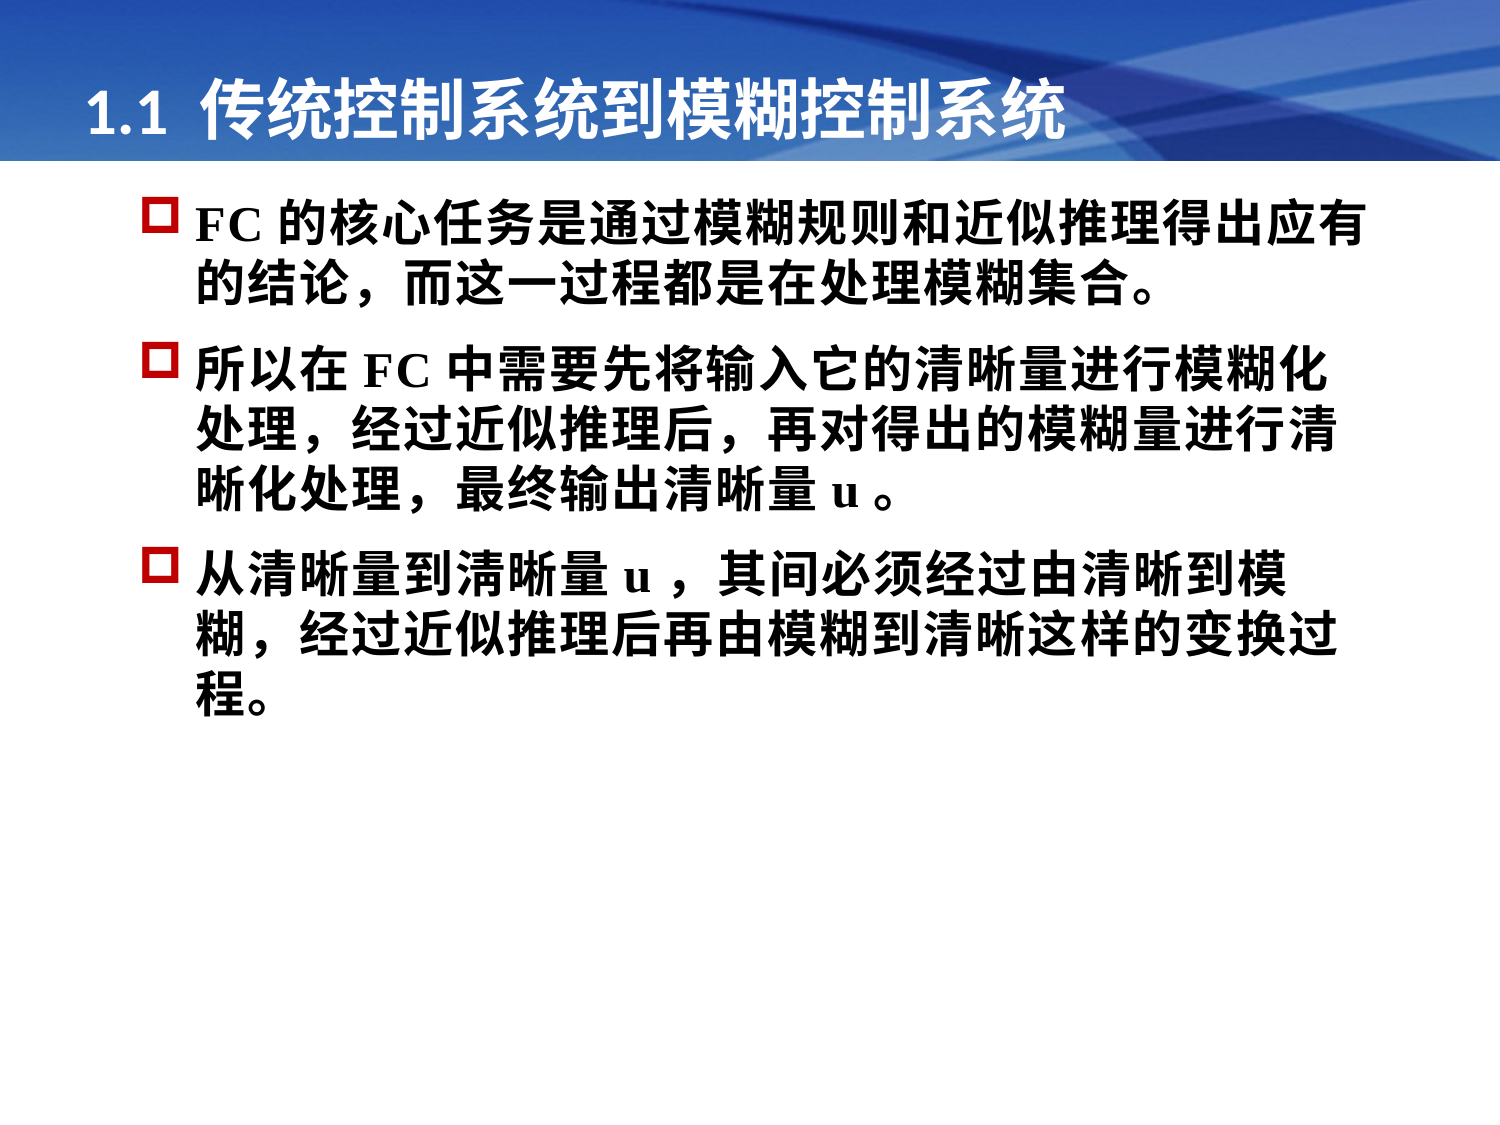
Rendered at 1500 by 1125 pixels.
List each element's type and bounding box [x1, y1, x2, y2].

picture [0, 0, 1500, 162]
